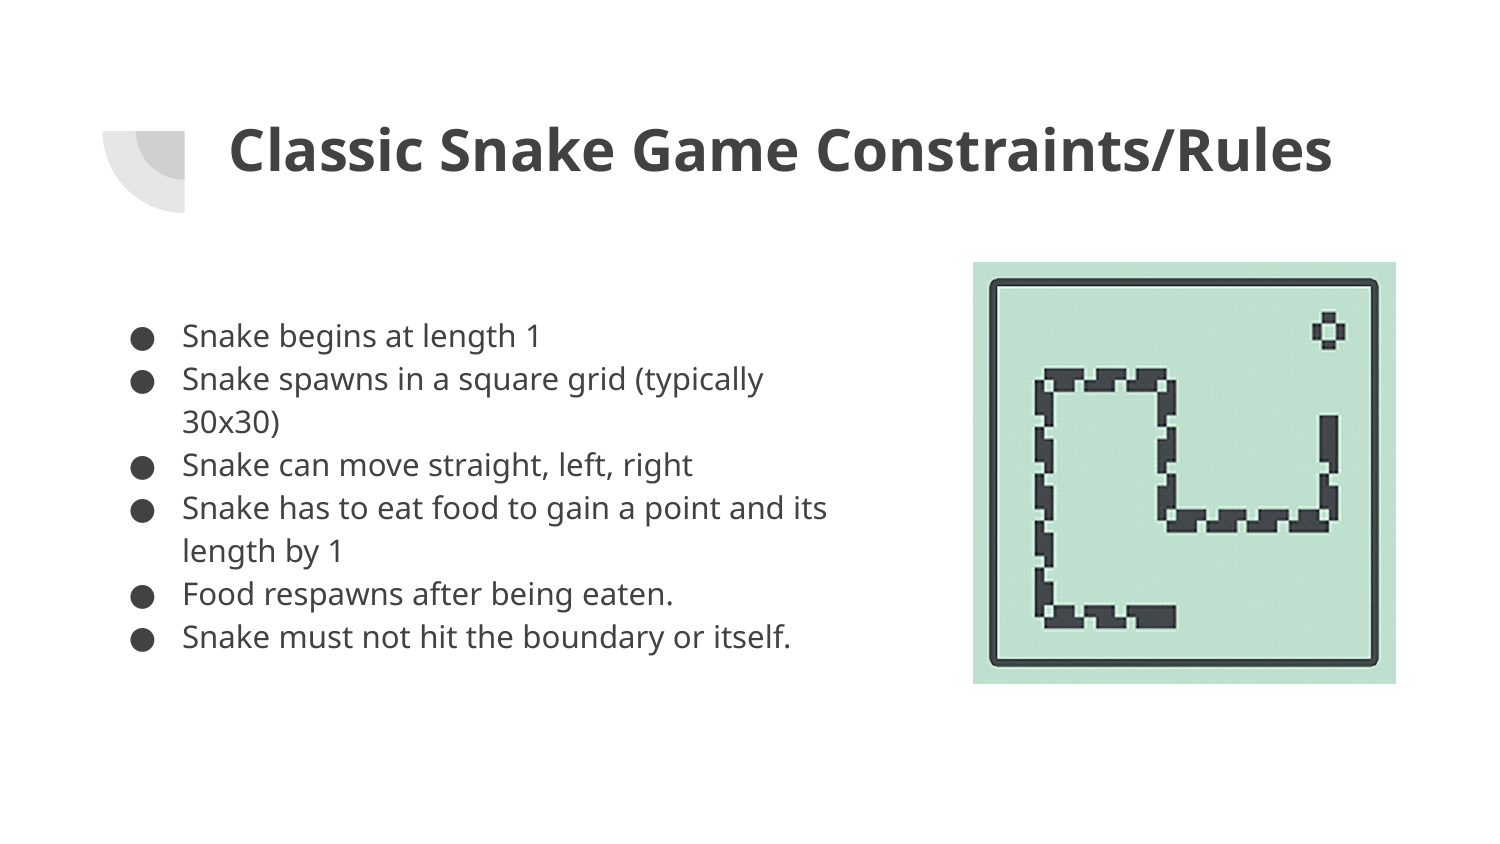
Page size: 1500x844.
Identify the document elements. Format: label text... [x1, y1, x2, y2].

list Snake begins at length 1 Snake spawns in a square grid (typically 30x30) Snake can move straight, left, right Snake has to eat food to gain a point and its length by 1 Food respawns after being eaten. Snake must not hit the boundary or itself. [92, 295, 853, 770]
title Classic Snake Game Constraints/Rules [213, 98, 1368, 263]
picture [973, 261, 1397, 685]
